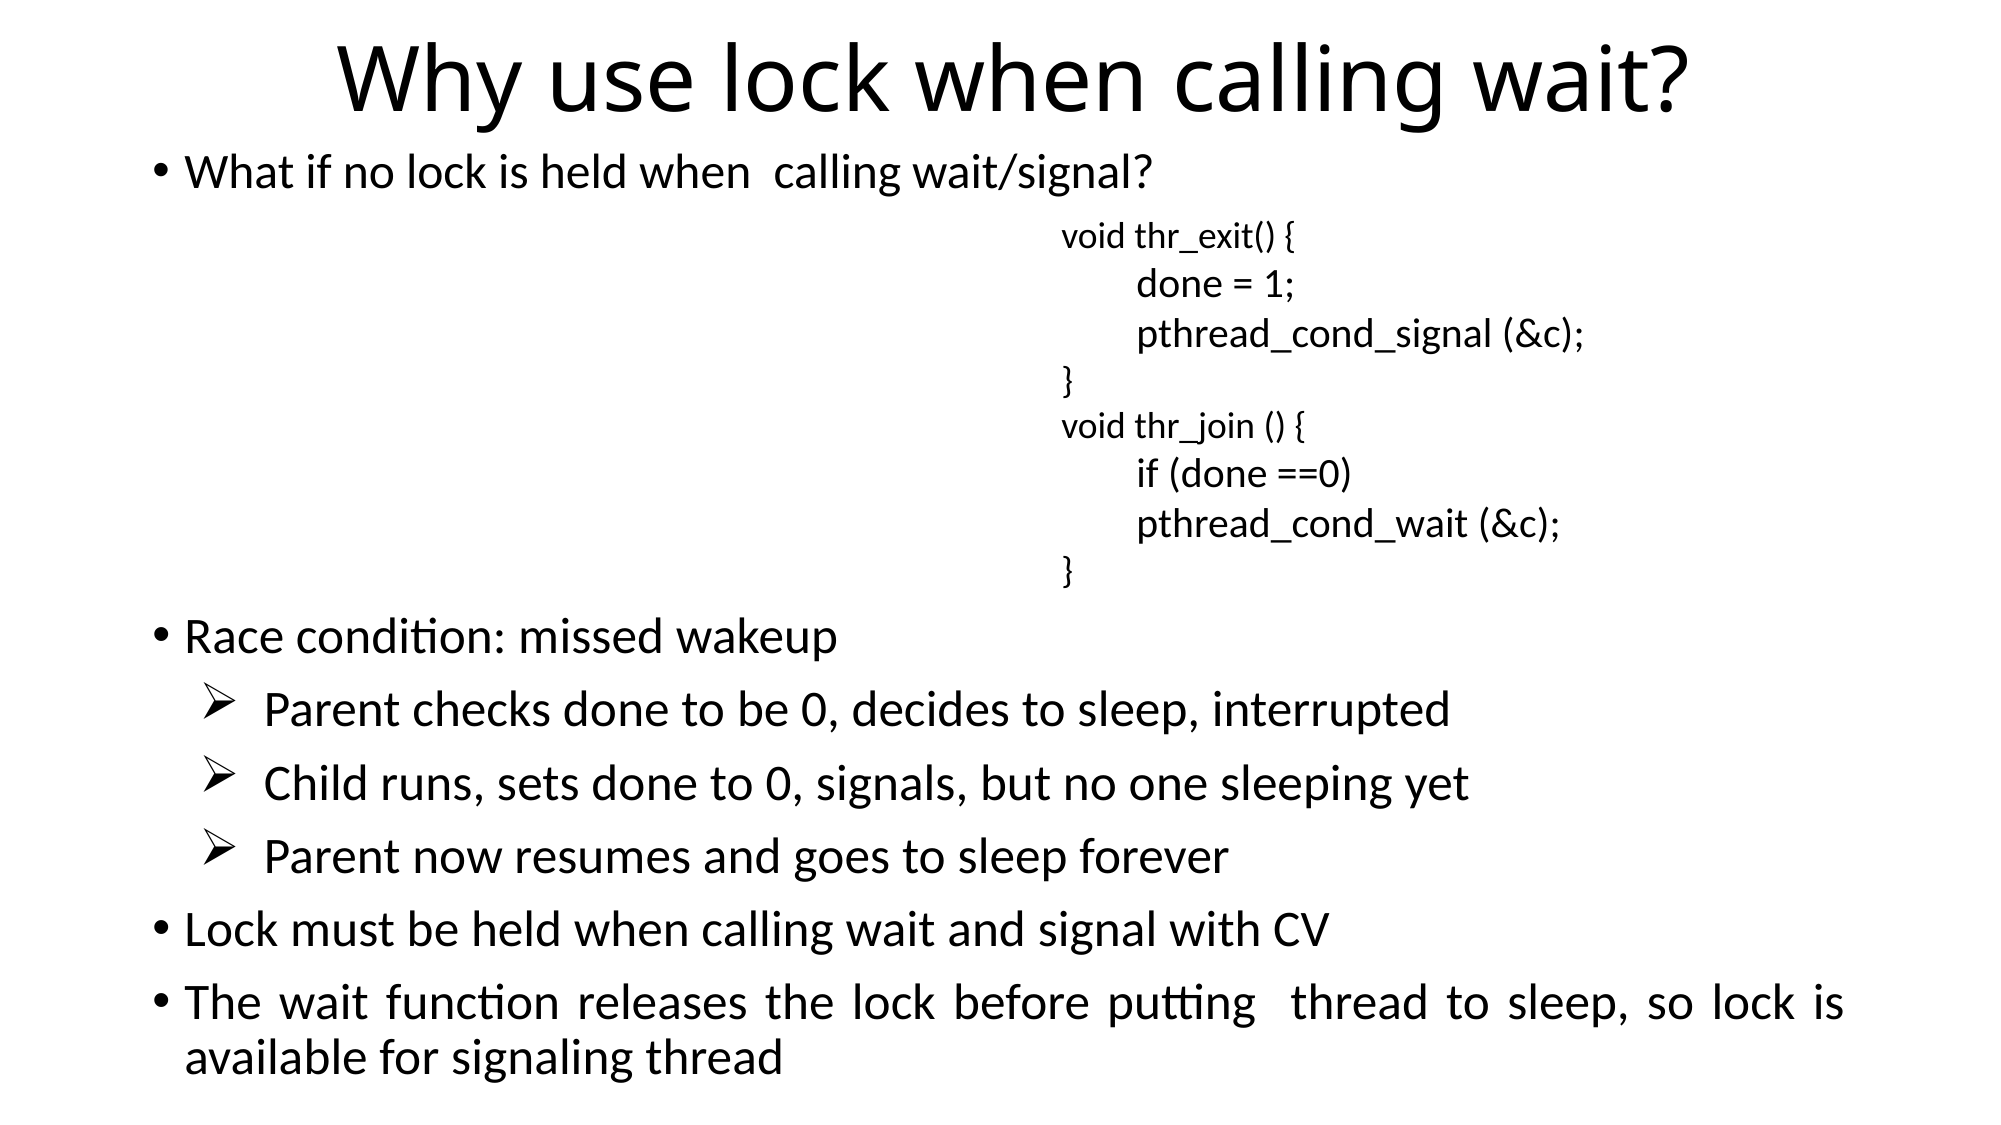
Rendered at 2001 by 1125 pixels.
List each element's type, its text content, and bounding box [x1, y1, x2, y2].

list What if no lock is held when calling wait/signal? Race condition: missed wakeup Parent checks done to be 0, decides to sleep, interrupted Child runs, sets done to 0, signals, but no one sleeping yet Parent now resumes and goes to sleep forever Lock must be held when calling wait and signal with CV The wait function releases the lock before putting thread to sleep, so lock is available for signaling thread﻿ [137, 138, 1863, 1101]
title Why use lock when calling wait? [150, 24, 1876, 139]
text_box ﻿void thr_exit() { done = 1; pthread_cond_signal (&c); } void thr_join () { if (done ==0) pthread_cond_wait (&c); } [1046, 203, 1684, 599]
